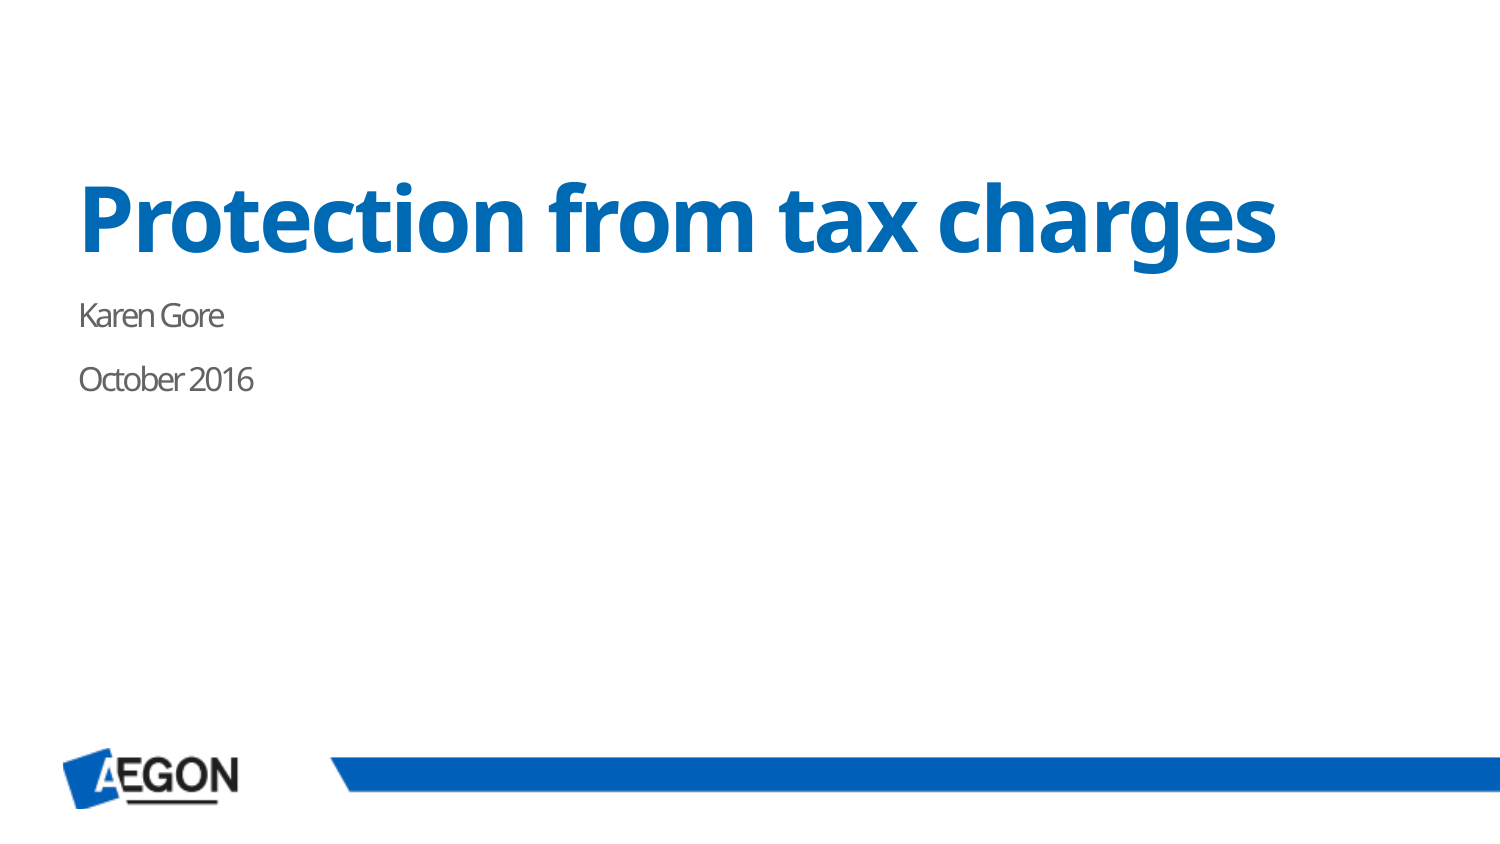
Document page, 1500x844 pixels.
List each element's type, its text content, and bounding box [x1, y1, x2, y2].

picture [62, 748, 1500, 810]
text_box Protection from tax charges Karen Gore October 2016 [62, 241, 1443, 340]
